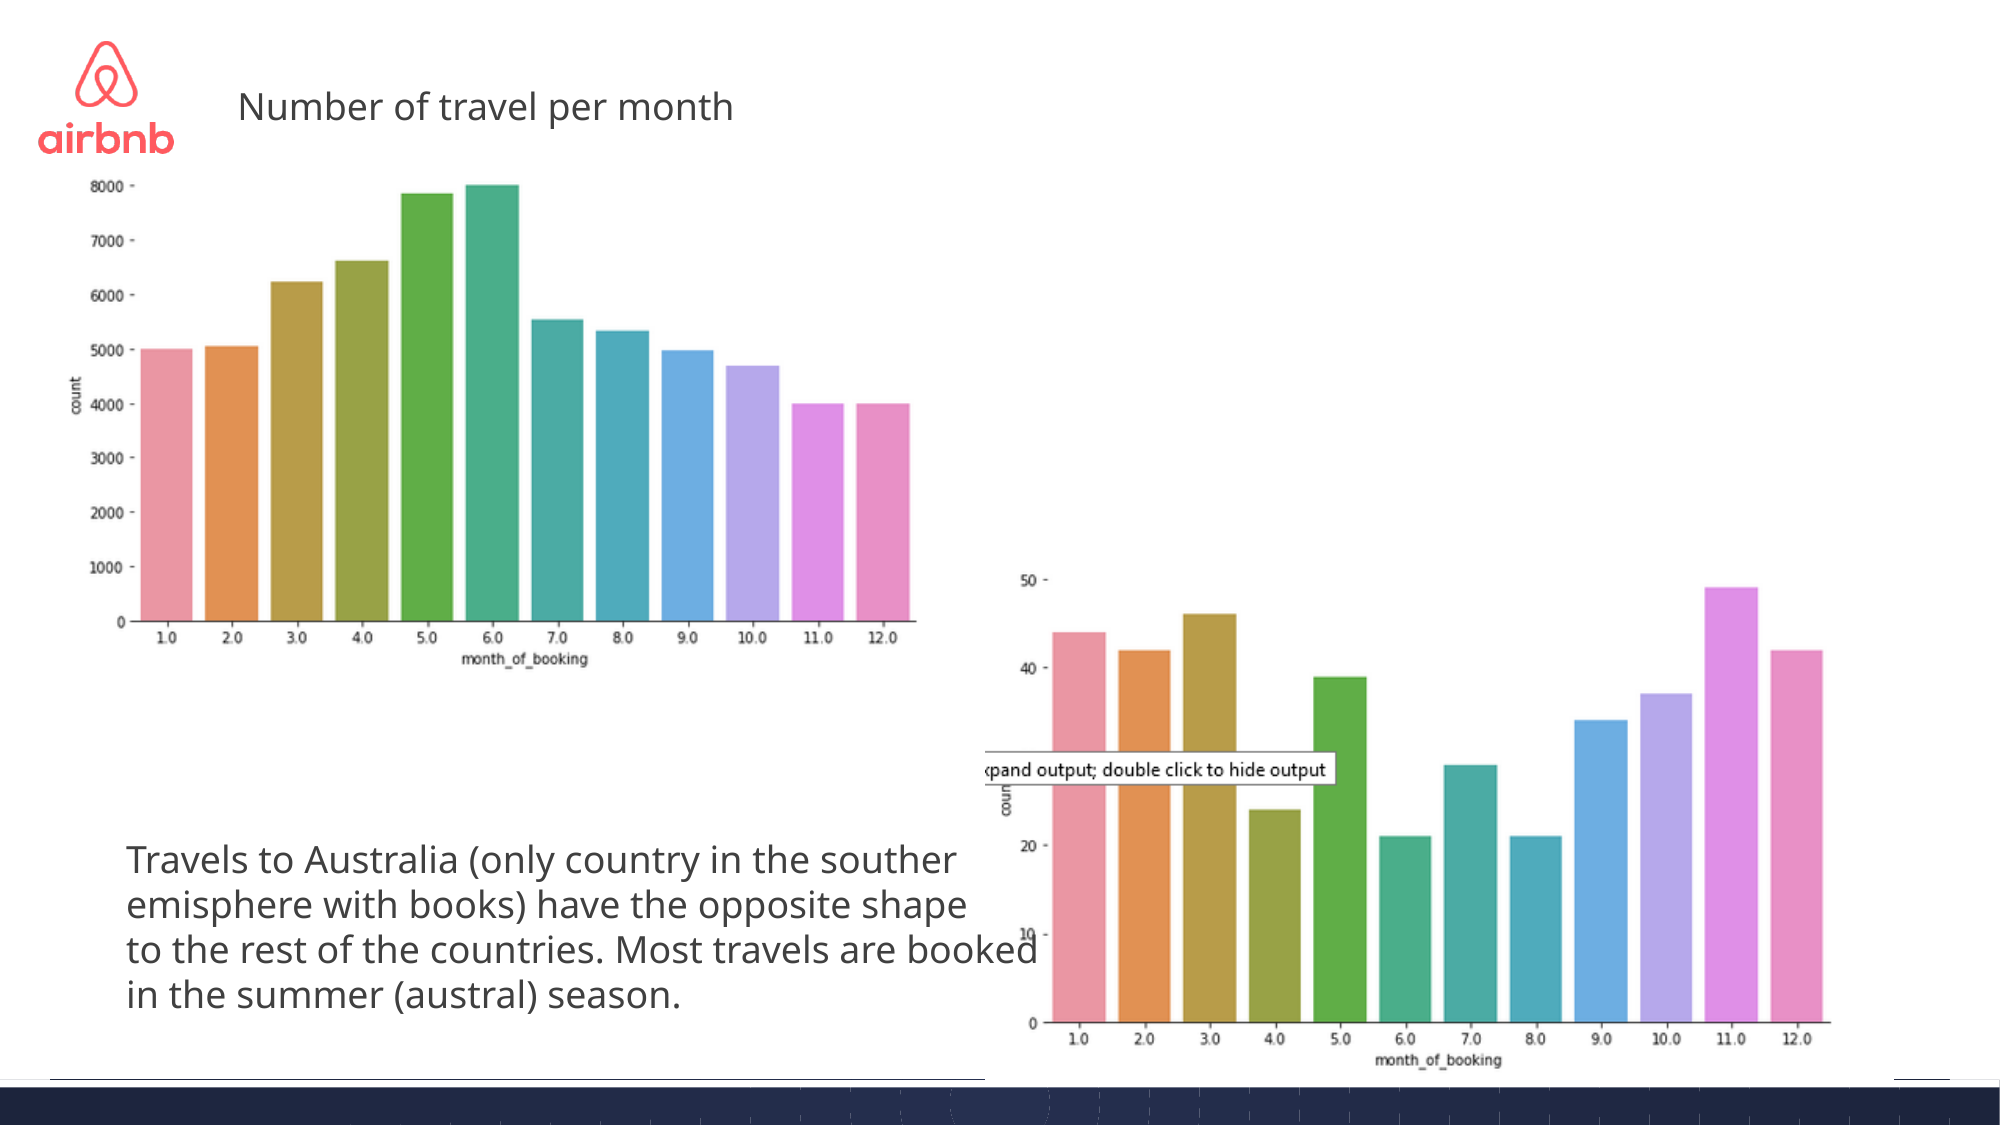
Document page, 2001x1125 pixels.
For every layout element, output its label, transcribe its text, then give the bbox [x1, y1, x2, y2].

text_box Number of travel per month [222, 75, 751, 136]
picture [4, 0, 970, 685]
picture [985, 559, 1894, 1083]
text_box Travels to Australia (only country in the souther emisphere with books) have the opposite shape to the rest of the countries. Most travels are booked in the summer (austral) season. [111, 829, 985, 1024]
